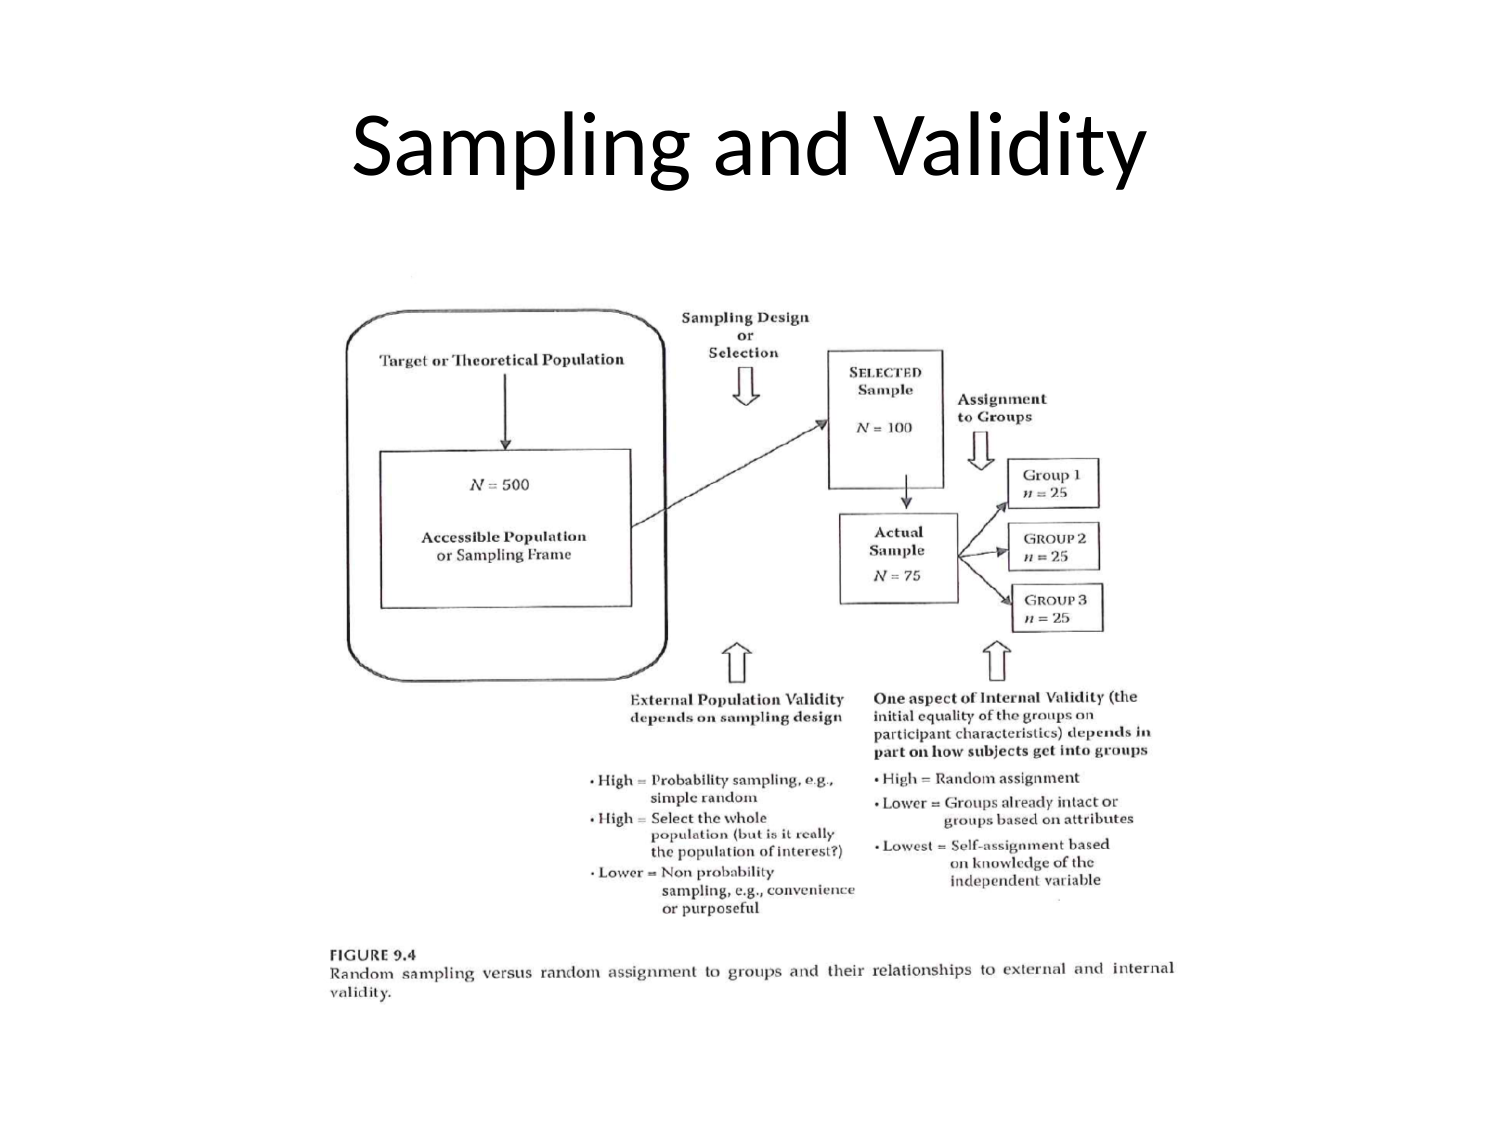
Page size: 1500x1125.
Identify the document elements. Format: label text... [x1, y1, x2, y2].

picture [308, 262, 1192, 1005]
title Sampling and Validity [75, 45, 1425, 233]
